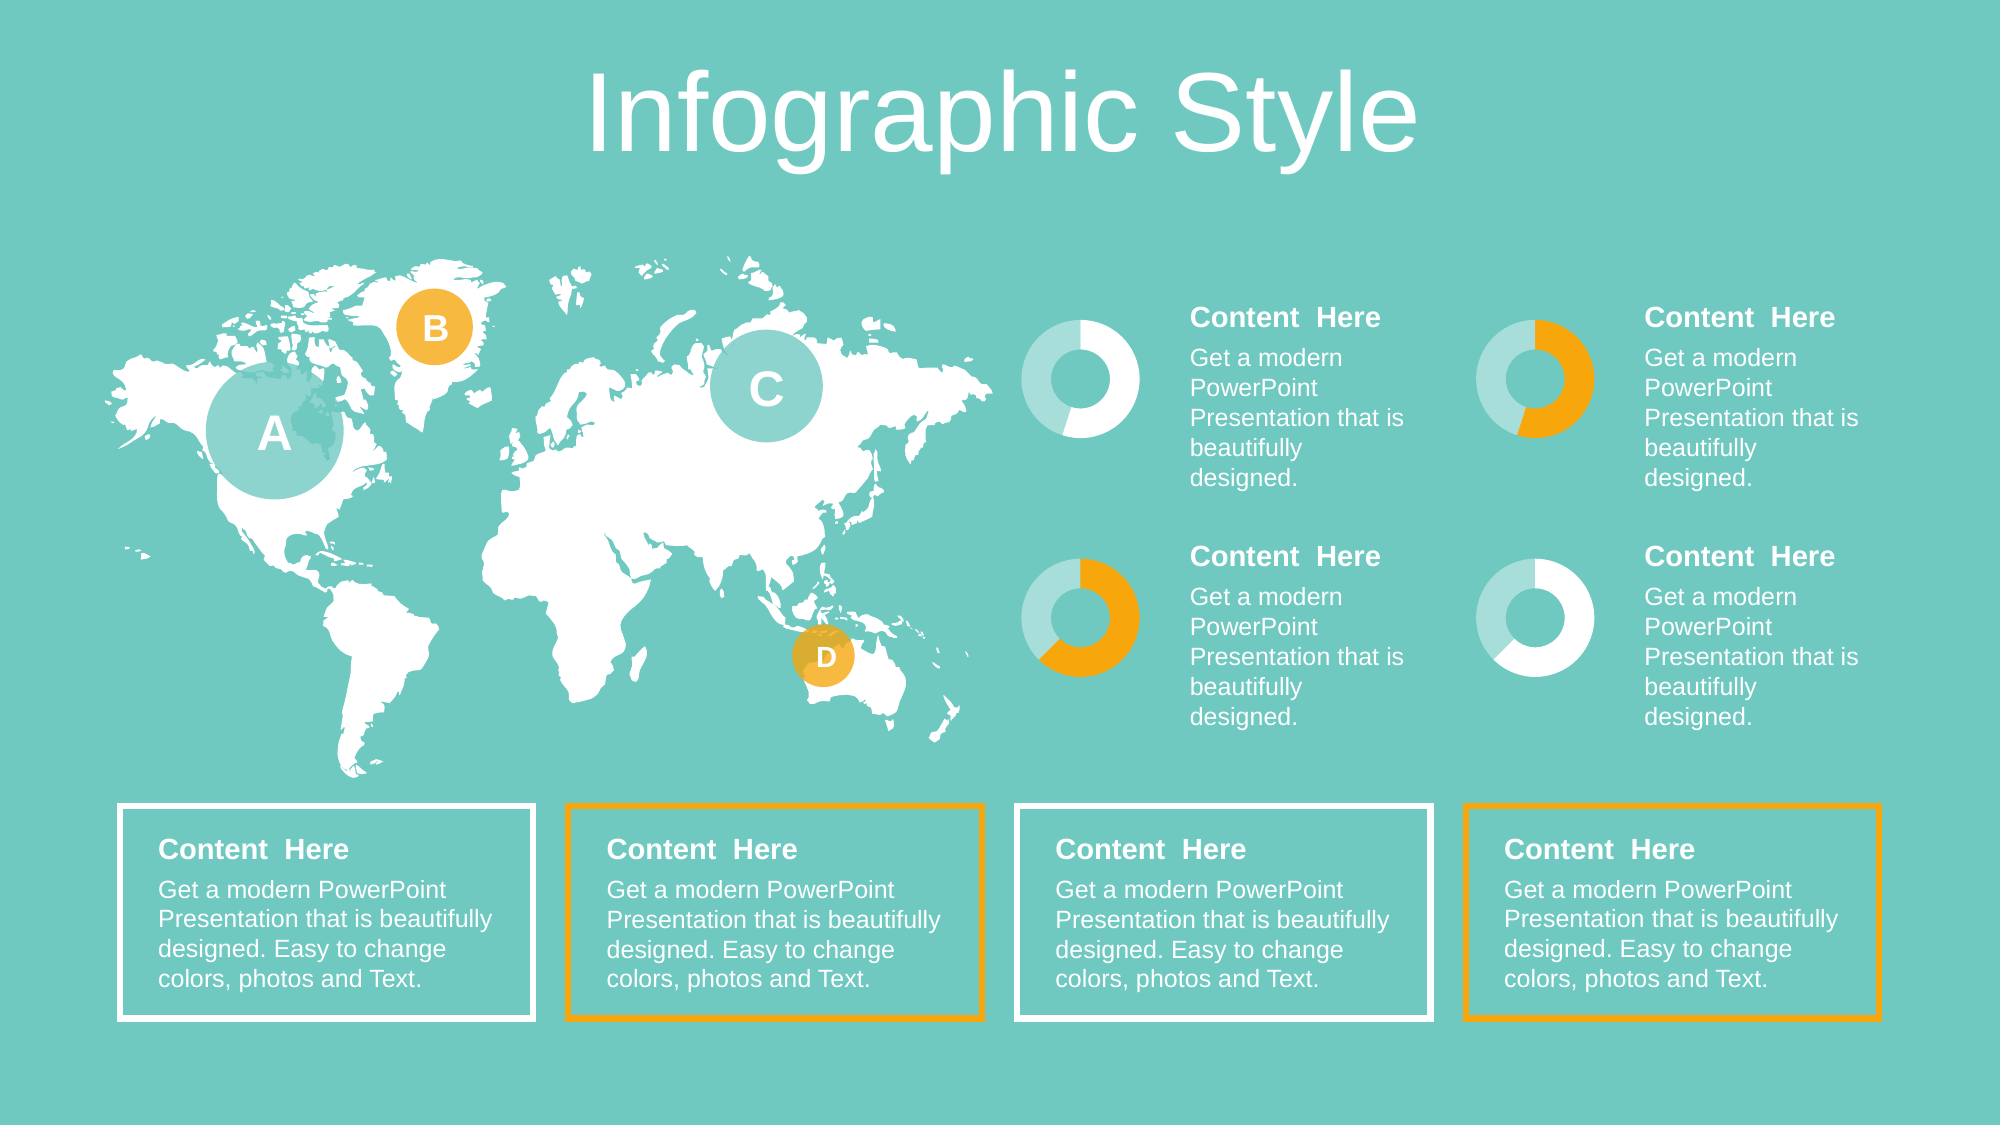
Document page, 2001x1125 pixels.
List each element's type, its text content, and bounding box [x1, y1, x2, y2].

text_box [105, 255, 993, 778]
chart [1013, 551, 1148, 686]
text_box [1629, 529, 1884, 710]
chart [1013, 312, 1148, 447]
chart [1468, 312, 1603, 447]
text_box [1174, 290, 1429, 471]
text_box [591, 822, 959, 1003]
text_box [1465, 805, 1880, 1020]
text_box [1040, 822, 1407, 1003]
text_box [1489, 822, 1856, 1003]
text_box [143, 822, 510, 1003]
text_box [1174, 529, 1429, 710]
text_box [1629, 290, 1884, 471]
text_box [1016, 805, 1431, 1020]
text_box [567, 805, 983, 1020]
text_box [119, 805, 534, 1020]
chart [1468, 551, 1603, 686]
list Infographic Style [53, 46, 1952, 184]
